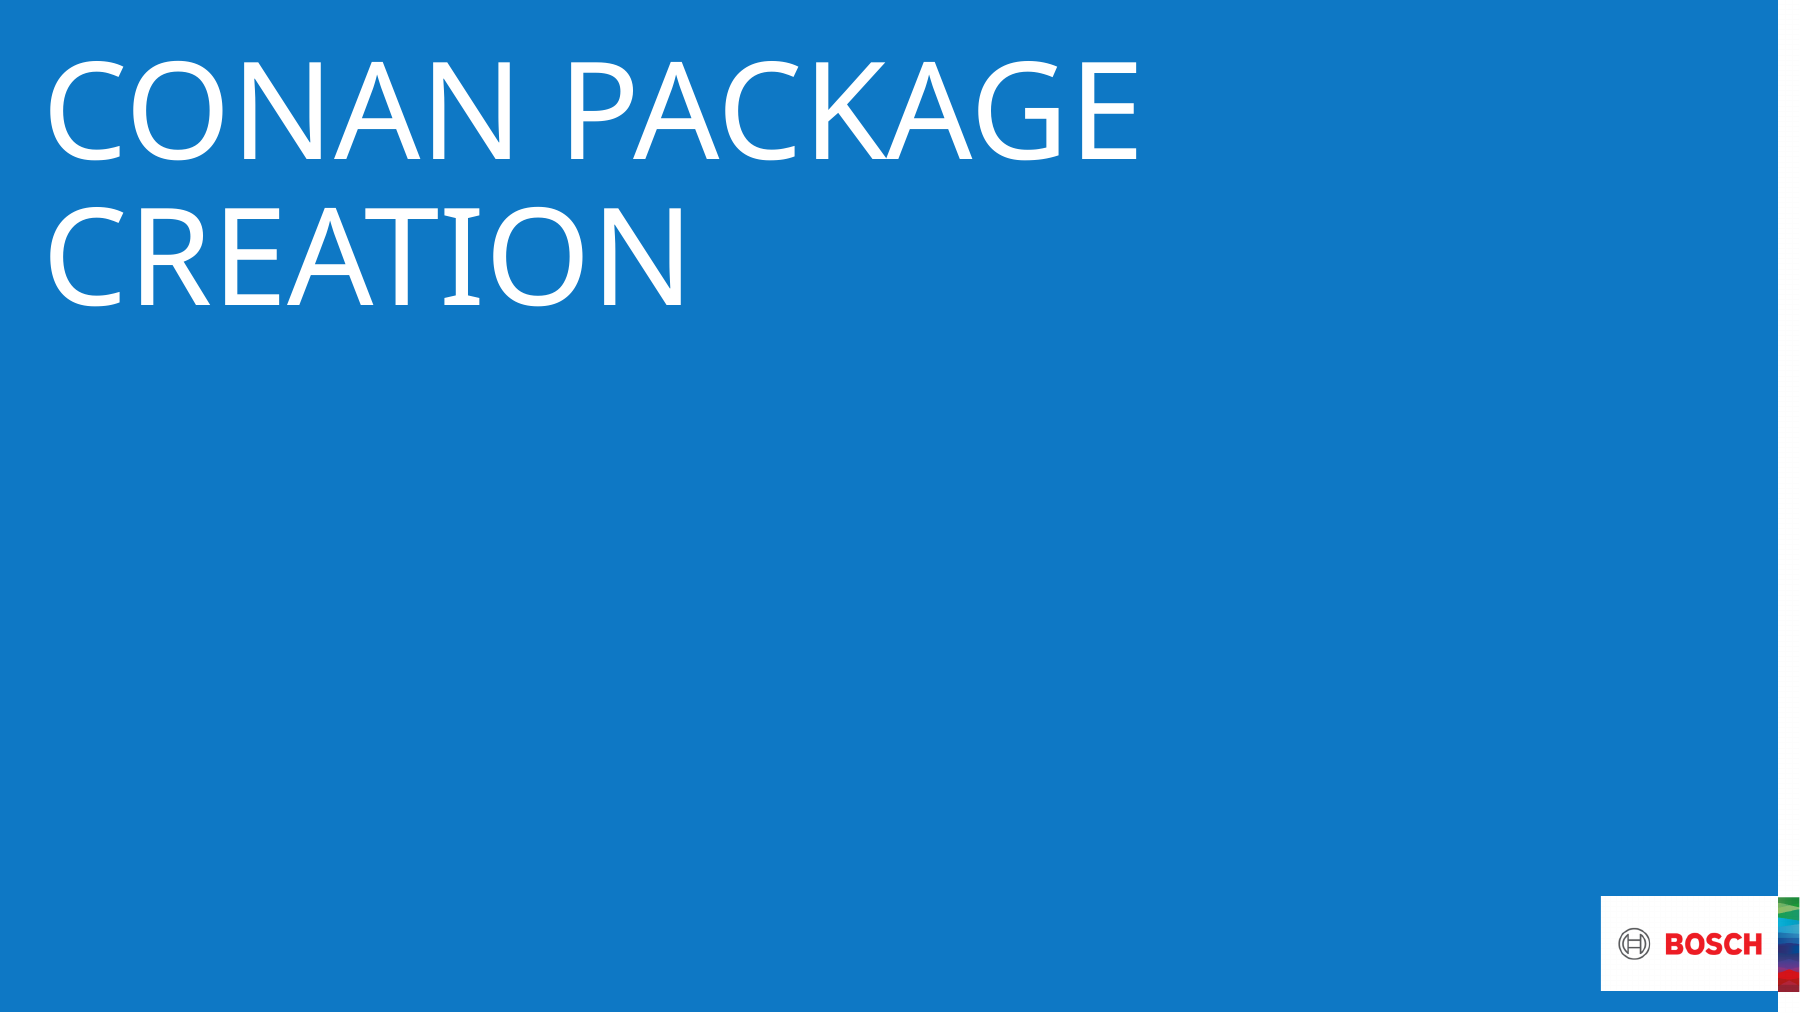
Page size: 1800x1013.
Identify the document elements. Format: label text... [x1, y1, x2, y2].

picture [1600, 0, 1800, 1013]
title CONAN PACKAGE CREATION [42, 42, 1663, 897]
